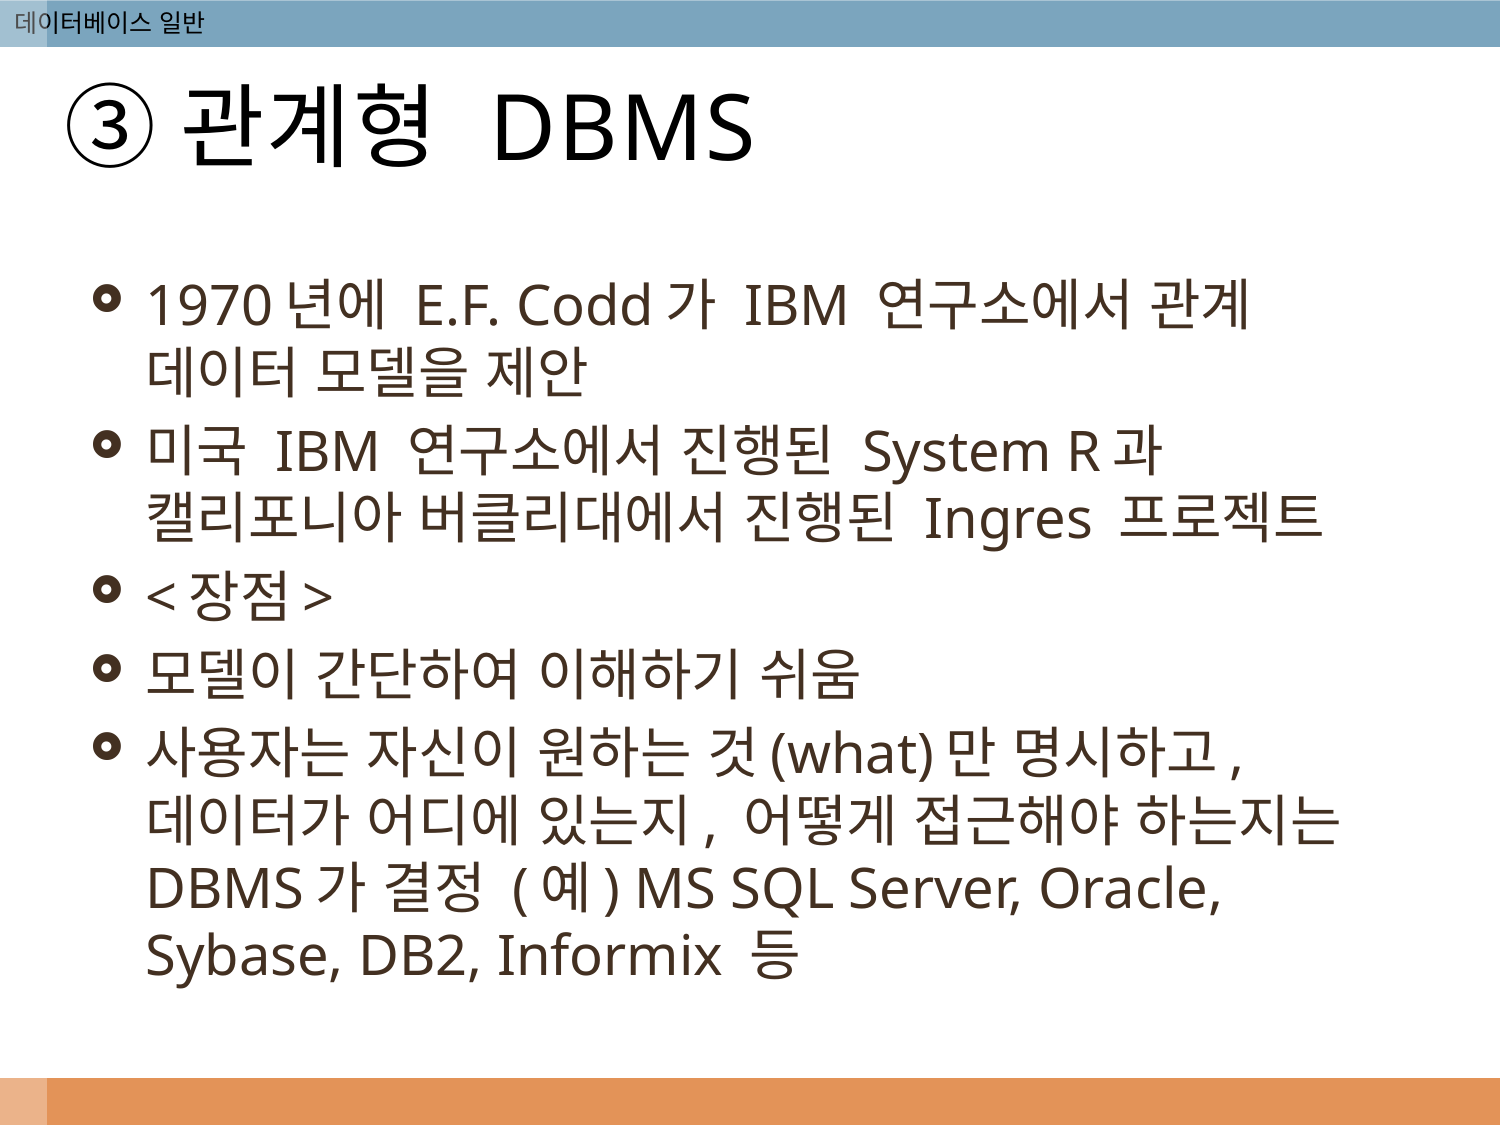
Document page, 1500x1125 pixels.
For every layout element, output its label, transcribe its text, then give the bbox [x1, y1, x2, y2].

title ③관계형 DBMS [49, 46, 1454, 202]
list 1970년에 E.F. Codd가 IBM 연구소에서 관계 데이터 모델을 제안 미국 IBM 연구소에서 진행된 System R과 캘리포니아 버클리대에서 진행된 Ingres 프로젝트 <장점> 모델이 간단하여 이해하기 쉬움 사용자는 자신이 원하는 것(what)만 명시하고, 데이터가 어디에 있는지, 어떻게 접근해야 하는지는 DBMS가 결정 (예) MS SQL Server, Oracle, Sybase, DB2, Informix 등 [75, 262, 1425, 1005]
